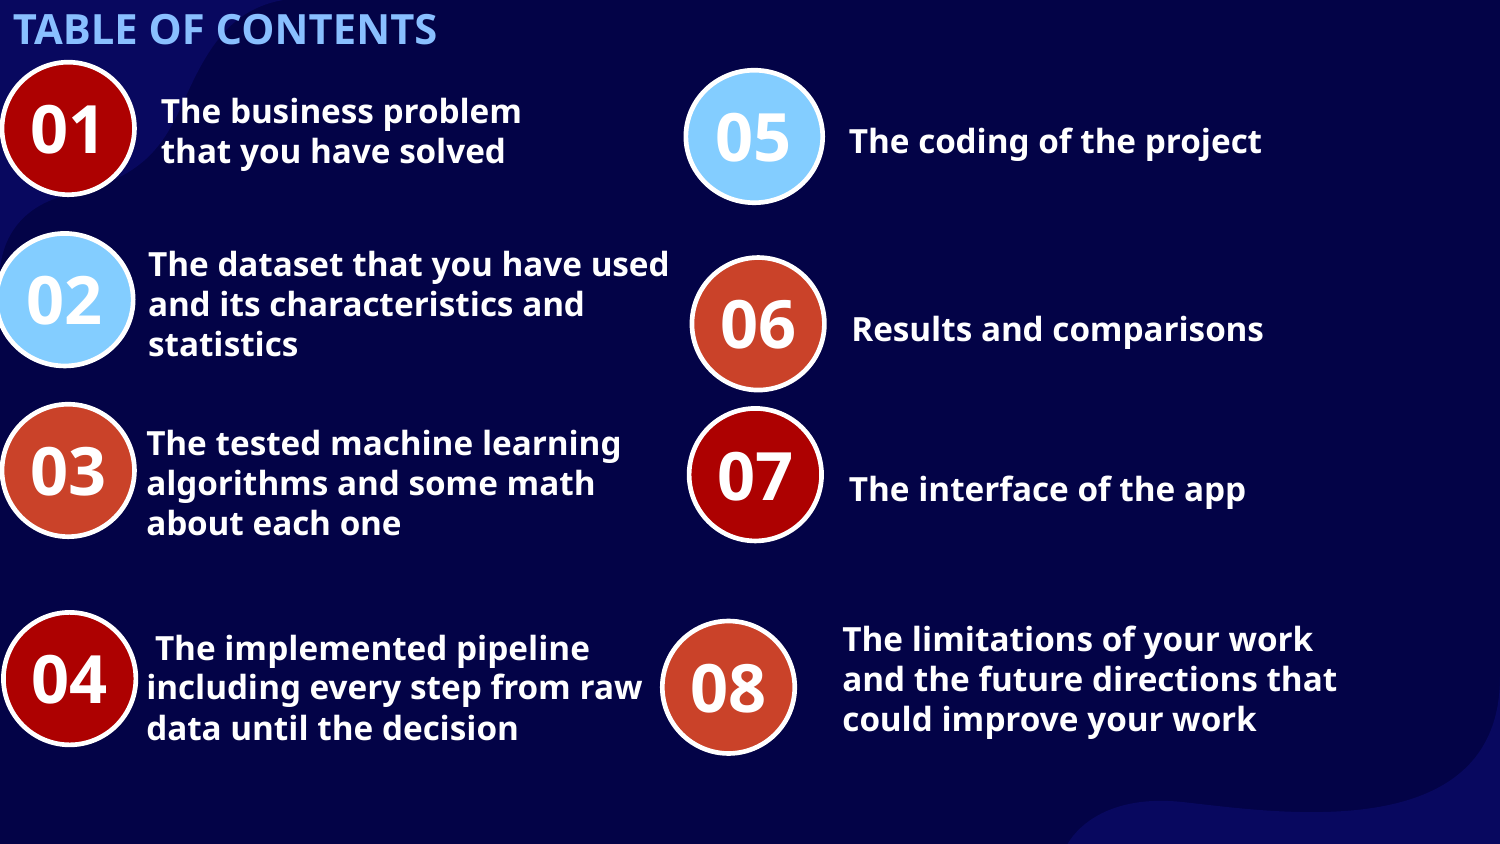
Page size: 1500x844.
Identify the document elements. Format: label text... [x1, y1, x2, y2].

text_box [708, 257, 808, 280]
text_box 08 [665, 643, 792, 731]
text_box [18, 514, 119, 537]
text_box [702, 180, 806, 203]
text_box [679, 621, 778, 643]
text_box 04 [6, 635, 133, 722]
text_box [678, 731, 779, 754]
title 03 [5, 427, 132, 514]
text_box [18, 404, 119, 427]
text_box The implemented pipeline including every step from raw data until the decision [131, 656, 699, 718]
text_box 07 [692, 431, 819, 518]
text_box [13, 233, 117, 256]
text_box The coding of the project [834, 109, 1455, 171]
subtitle The tested machine learning algorithms and some math about each one [131, 451, 692, 513]
text_box [708, 368, 808, 391]
title 02 [0, 256, 130, 343]
text_box [18, 172, 119, 195]
text_box [12, 343, 117, 366]
text_box [705, 408, 806, 431]
text_box [19, 722, 120, 745]
text_box [19, 612, 120, 635]
text_box [705, 518, 806, 541]
text_box 06 [695, 280, 822, 368]
text_box The limitations of your work and the future directions that could improve your work [827, 647, 1396, 709]
text_box Results and comparisons [827, 297, 1396, 359]
subtitle The business problem that you have solved [145, 99, 613, 161]
text_box The interface of the app [834, 457, 1396, 519]
text_box [691, 304, 695, 344]
subtitle The dataset that you have used and its characteristics and statistics [133, 272, 701, 334]
title 01 [5, 85, 132, 172]
text_box 05 [689, 93, 820, 180]
text_box [685, 116, 689, 157]
title TABLE OF CONTENTS [0, 0, 858, 85]
text_box [702, 70, 806, 93]
